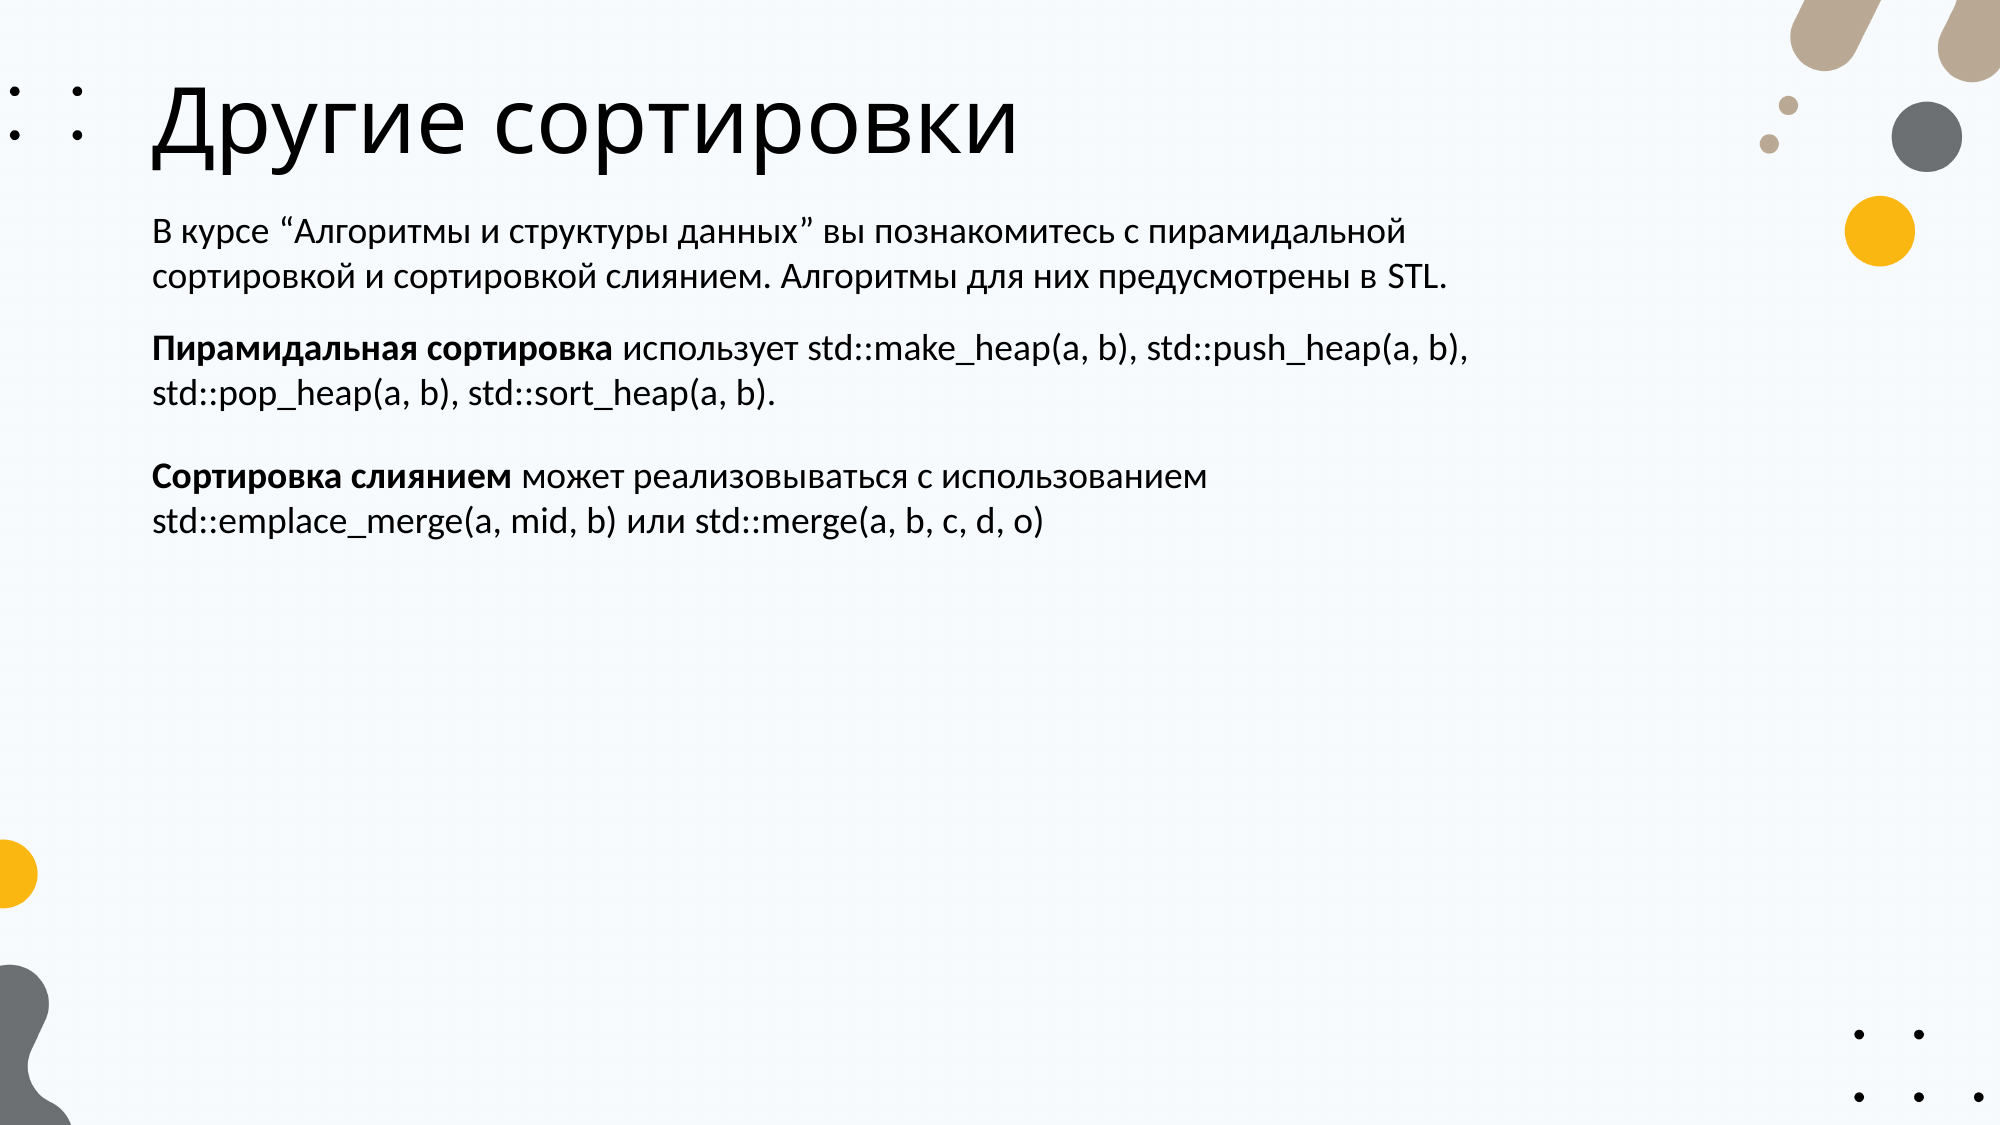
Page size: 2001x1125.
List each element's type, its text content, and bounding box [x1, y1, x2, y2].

text_box Пирамидальная сортировка использует std::make_heap(a, b), std::push_heap(a, b), std::pop_heap(a, b), std::sort_heap(a, b). [137, 315, 1517, 421]
title Другие сортировки [137, 59, 1863, 188]
text_box Сортировка слиянием может реализовываться с использованием std::emplace_merge(a, mid, b) или std::merge(a, b, c, d, o) [137, 443, 1517, 549]
picture [0, 0, 2000, 1125]
text_box В курсе “Алгоритмы и структуры данных” вы познакомитесь с пирамидальной сортировкой и сортировкой слиянием. Алгоритмы для них предусмотрены в STL. [137, 198, 1610, 304]
